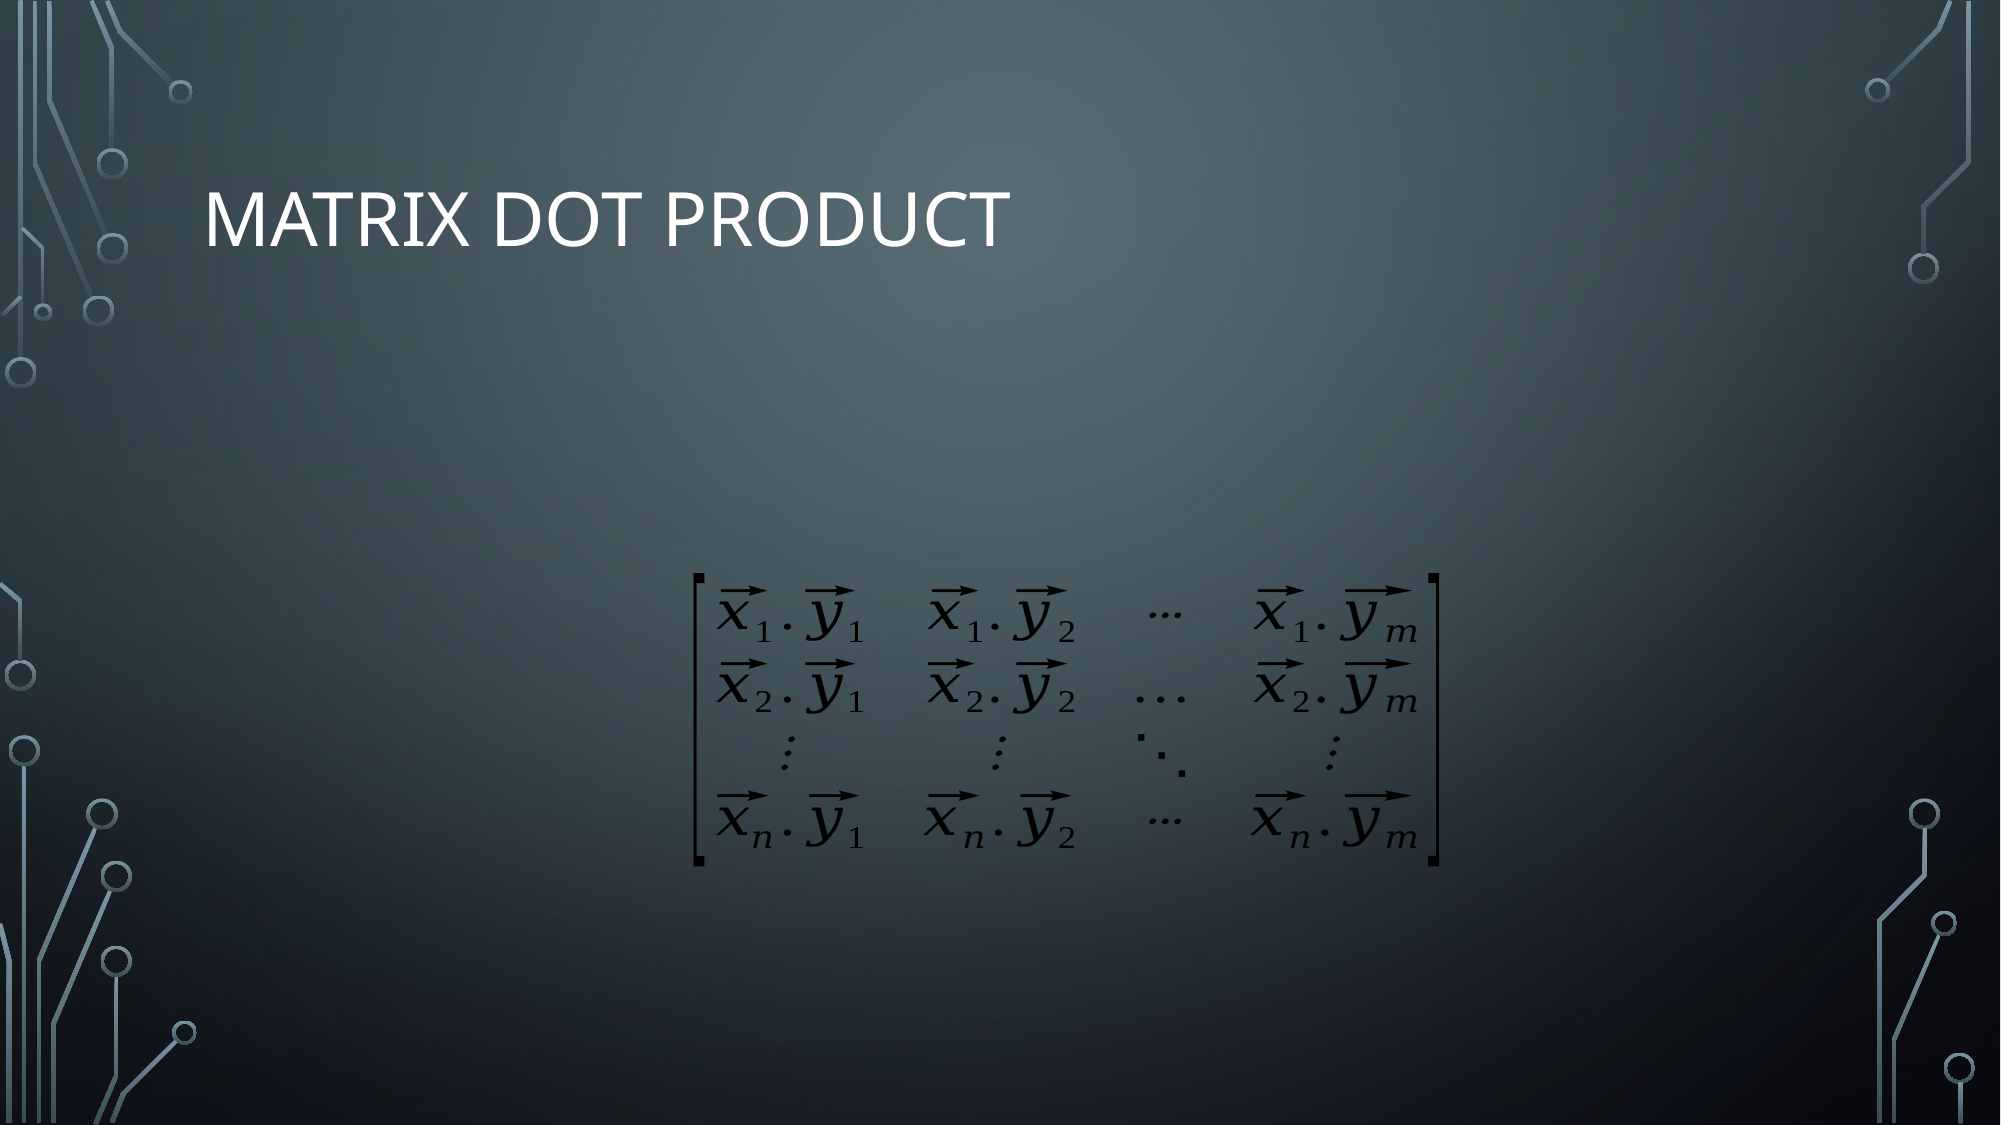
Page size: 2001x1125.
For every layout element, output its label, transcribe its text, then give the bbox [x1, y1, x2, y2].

title Matrix dot product [187, 101, 1813, 344]
